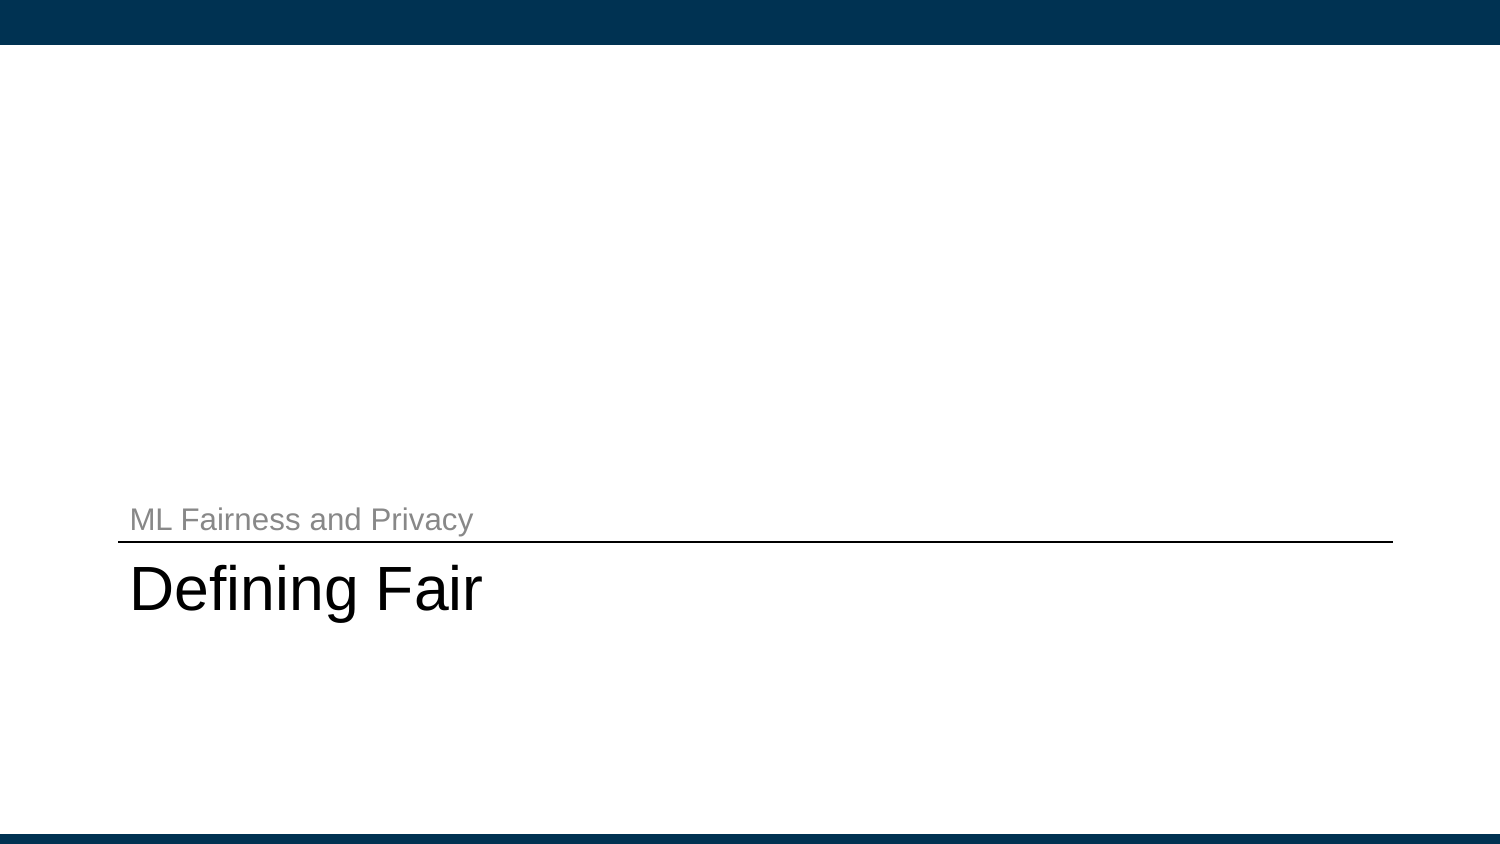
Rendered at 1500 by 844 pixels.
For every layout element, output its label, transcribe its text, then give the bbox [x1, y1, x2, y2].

list ML Fairness and Privacy [118, 357, 1394, 543]
title Defining Fair [118, 543, 1394, 710]
